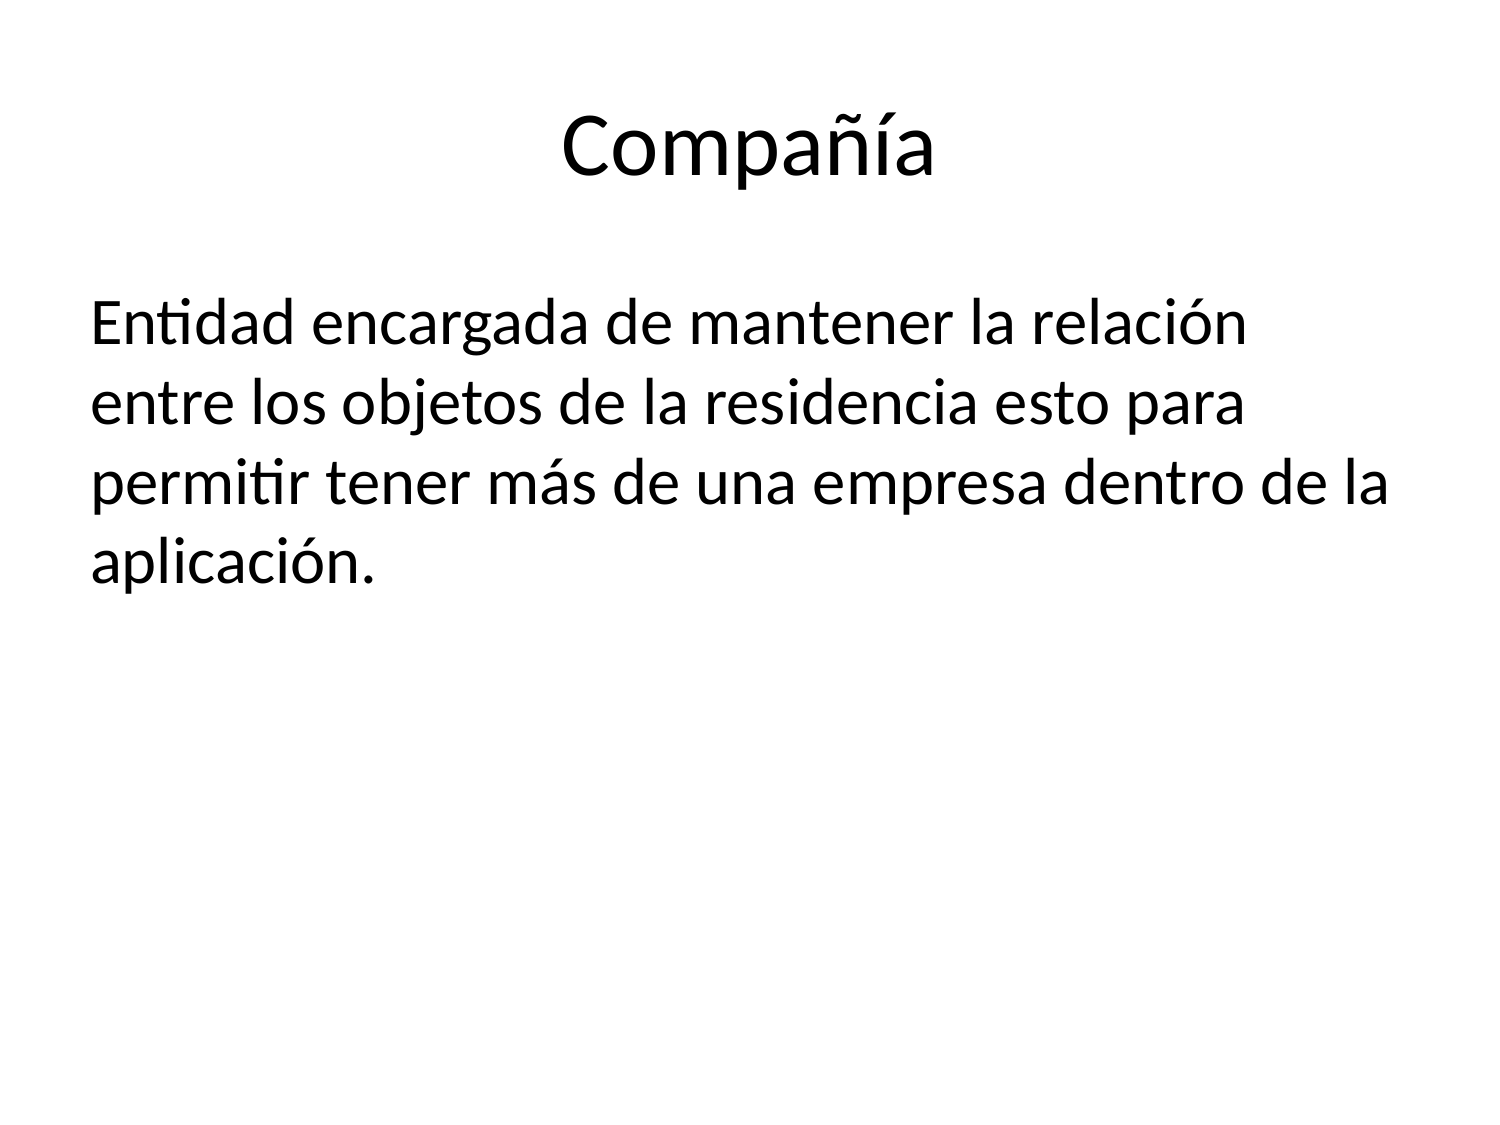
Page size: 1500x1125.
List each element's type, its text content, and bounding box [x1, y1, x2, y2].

title Compañía [75, 45, 1425, 233]
list Entidad encargada de mantener la relación entre los objetos de la residencia esto para permitir tener más de una empresa dentro de la aplicación. [75, 262, 1425, 1005]
